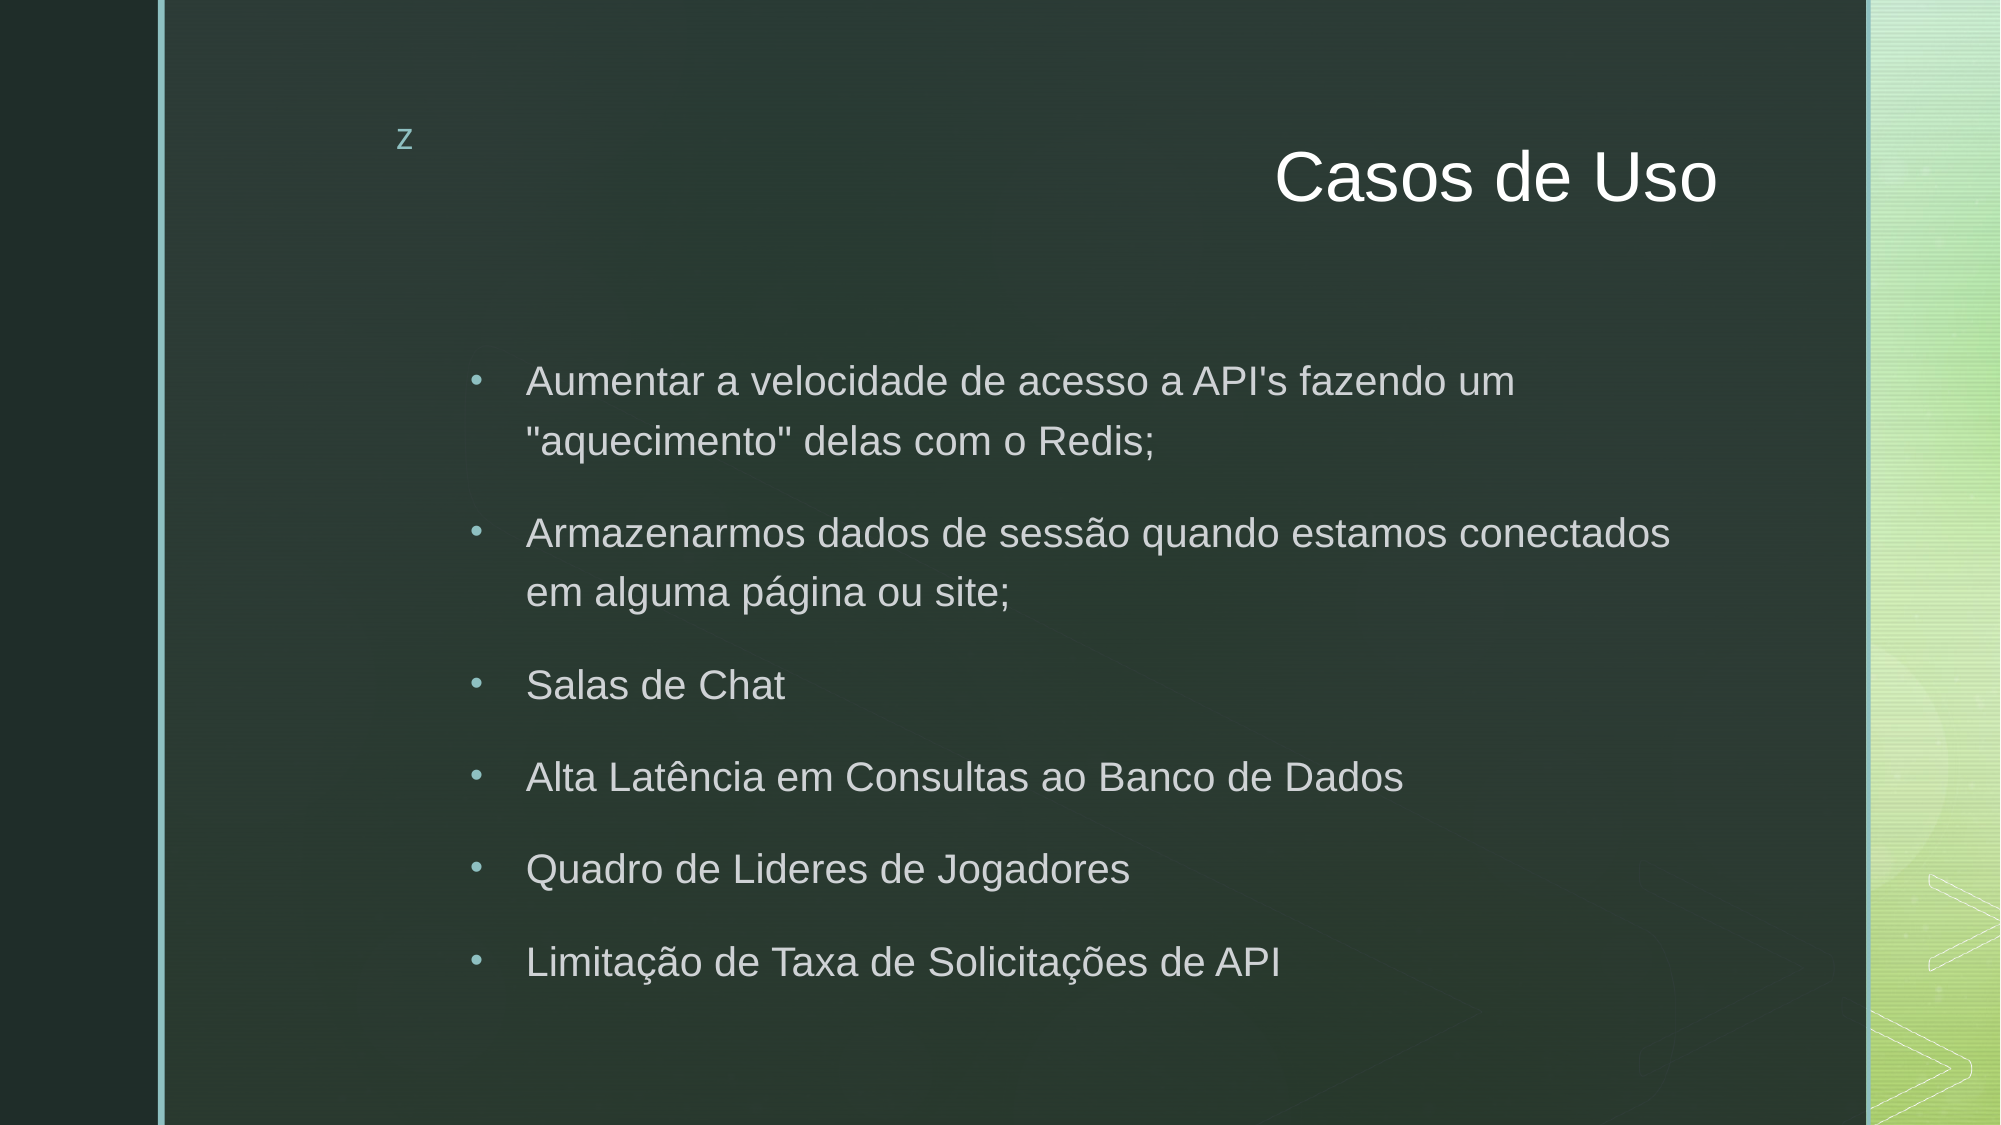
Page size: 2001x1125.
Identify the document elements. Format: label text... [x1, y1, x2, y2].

picture [1871, 0, 2001, 1125]
list Aumentar a velocidade de acesso a API's fazendo um "aquecimento" delas com o Redis; Armazenarmos dados de sessão quando estamos conectados em alguma página ou site; Salas de Chat Alta Latência em Consultas ao Banco de Dados Quadro de Lideres de Jogadores Limitação de Taxa de Solicitações de API [454, 336, 1734, 993]
title Casos de Uso [428, 132, 1734, 310]
